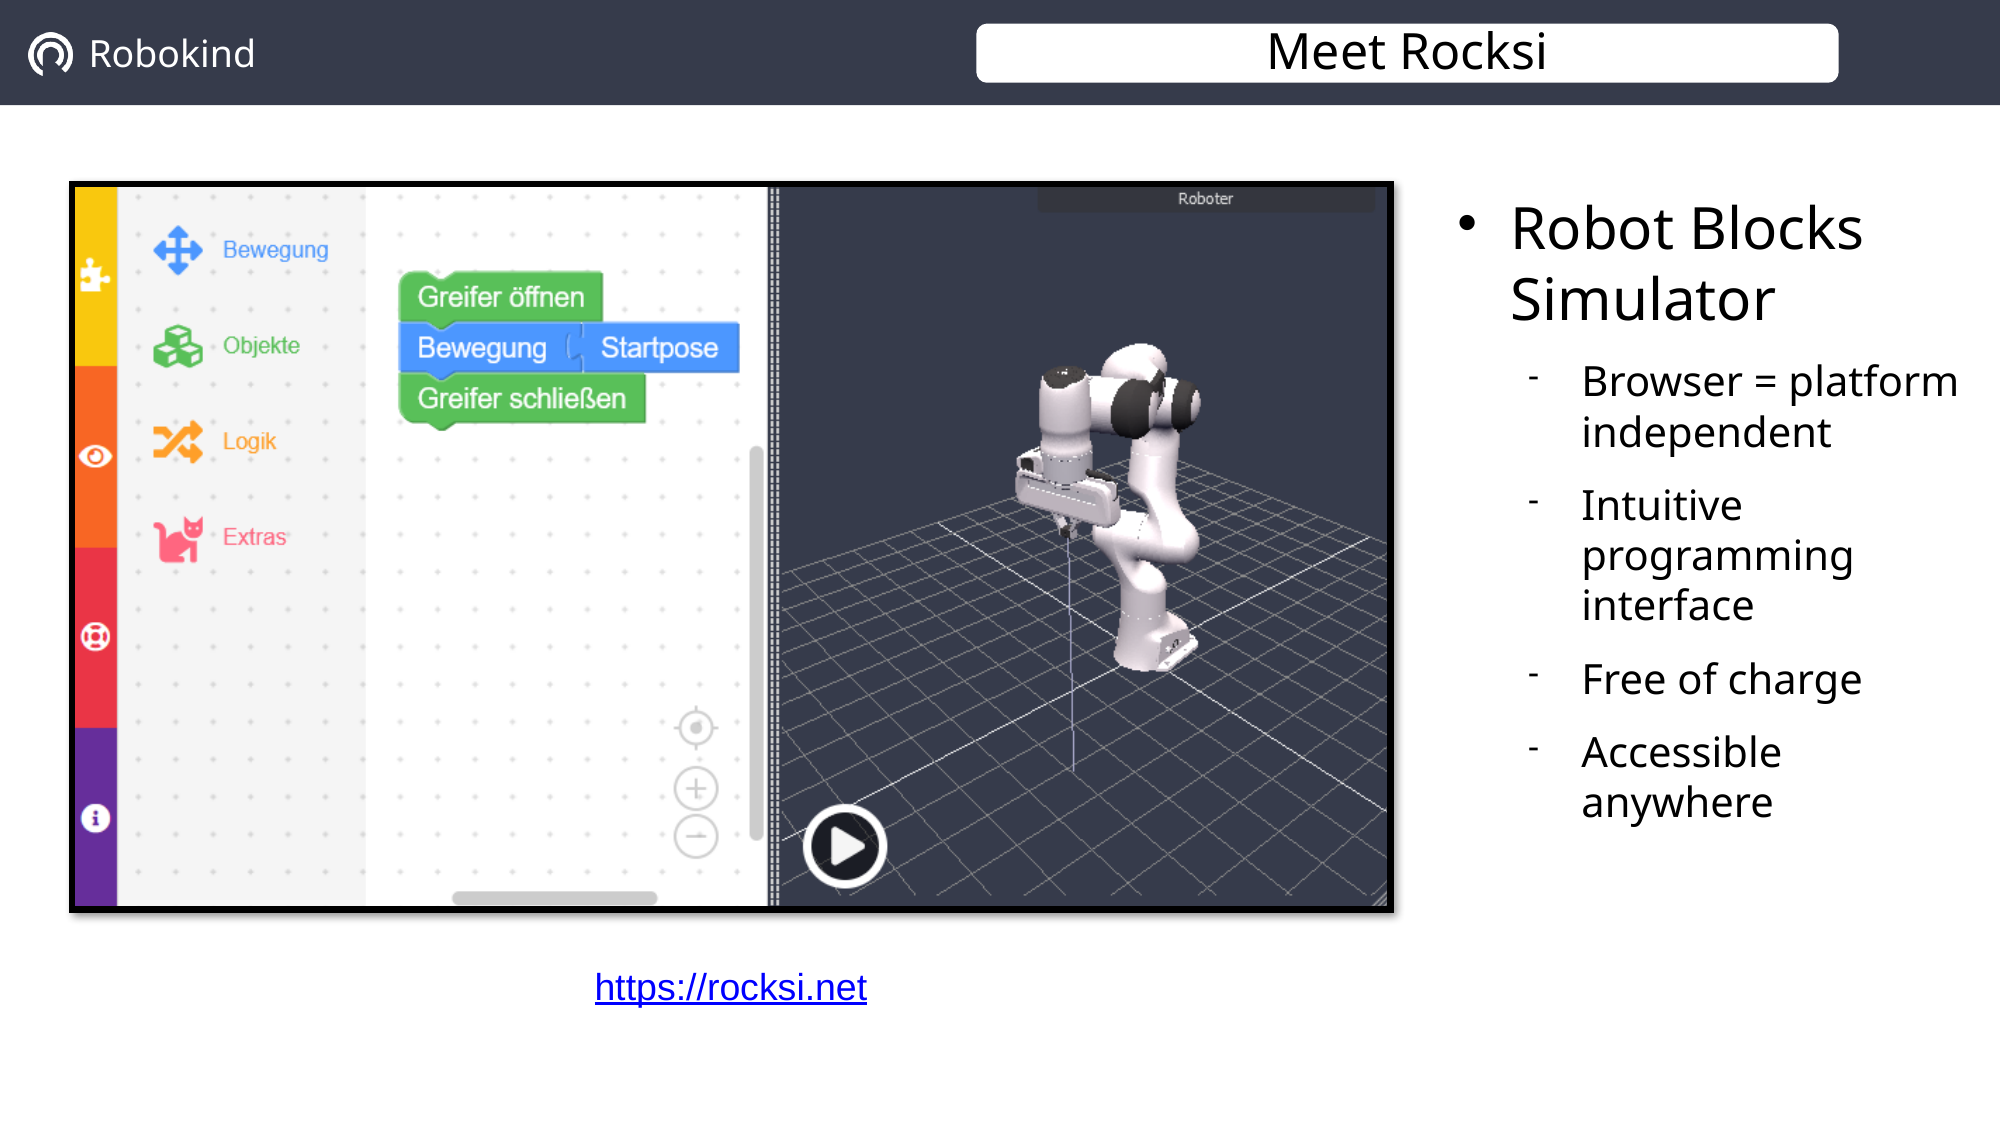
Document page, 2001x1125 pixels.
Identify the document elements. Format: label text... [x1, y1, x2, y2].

text_box Meet Rocksi [976, 23, 1839, 83]
picture [74, 186, 1388, 907]
text_box https://rocksi.net [423, 955, 1040, 1013]
picture [28, 32, 73, 76]
text_box Robot Blocks Simulator Browser = platform independent Intuitive programming interface Free of charge Accessible anywhere [1424, 184, 1988, 938]
